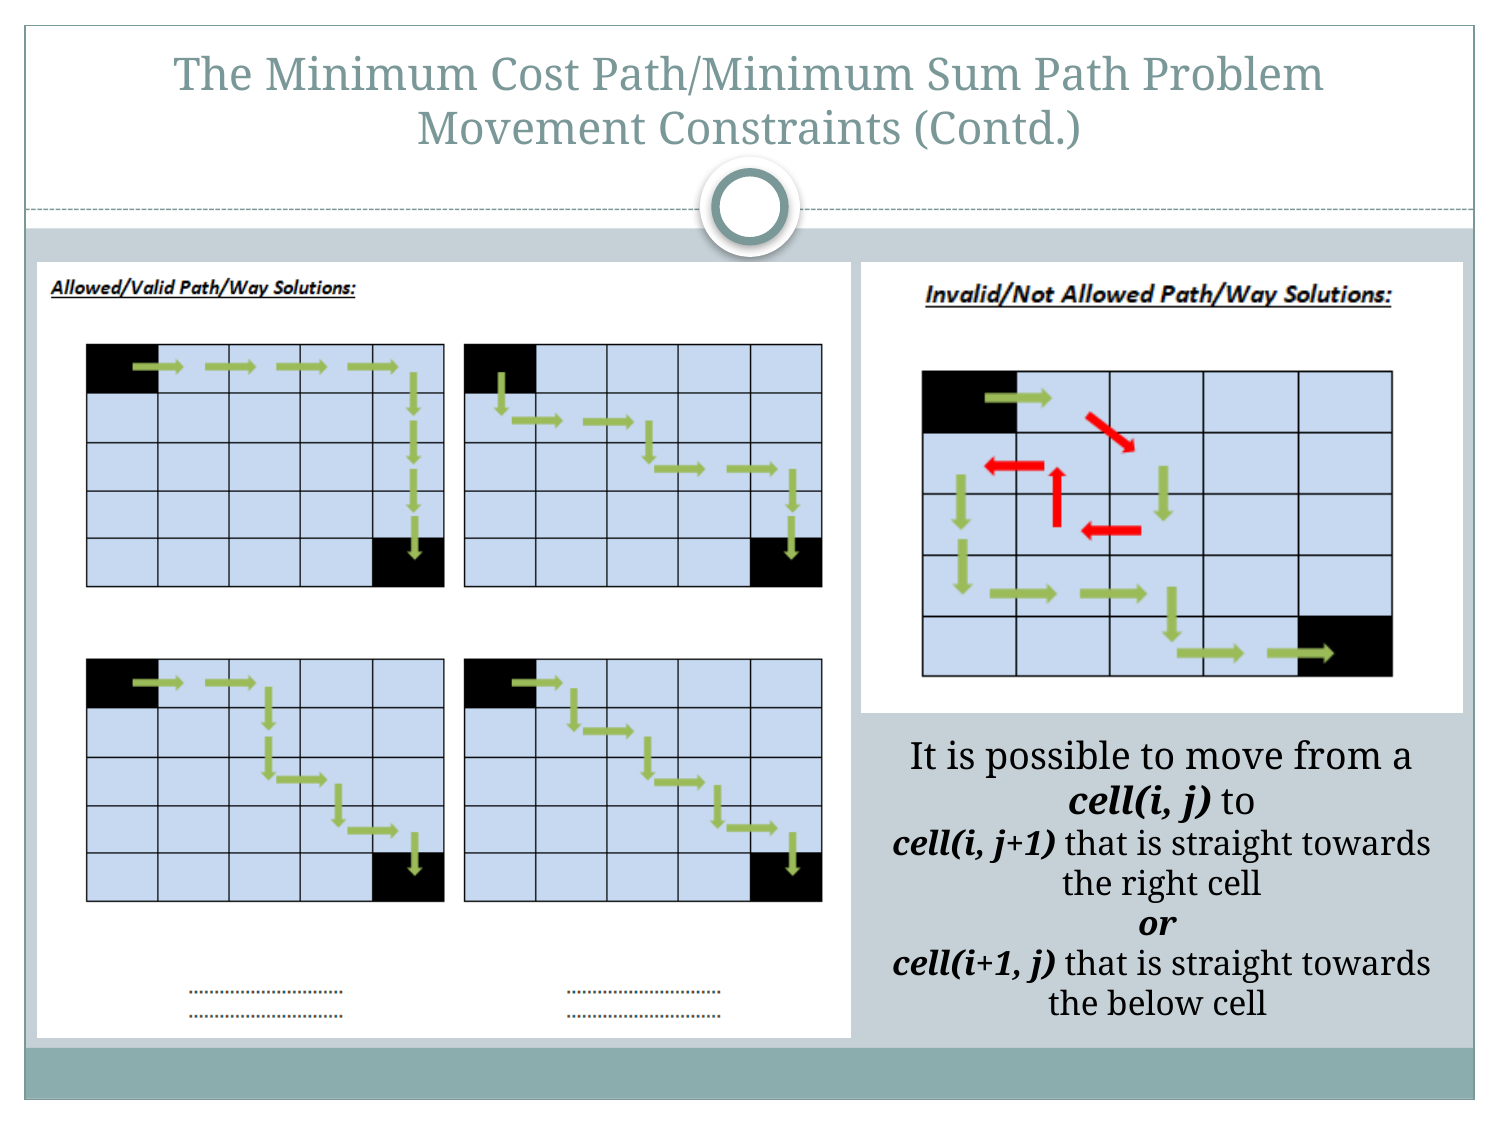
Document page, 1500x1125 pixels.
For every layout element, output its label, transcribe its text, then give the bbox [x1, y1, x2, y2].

title The Minimum Cost Path/Minimum Sum Path Problem Movement Constraints (Contd.) [49, 37, 1450, 162]
picture [37, 262, 852, 1038]
text_box It is possible to move from a cell(i, j) to cell(i, j+1) that is straight towards the right cell or cell(i+1, j) that is straight towards the below cell [861, 724, 1463, 1030]
picture [861, 262, 1463, 713]
